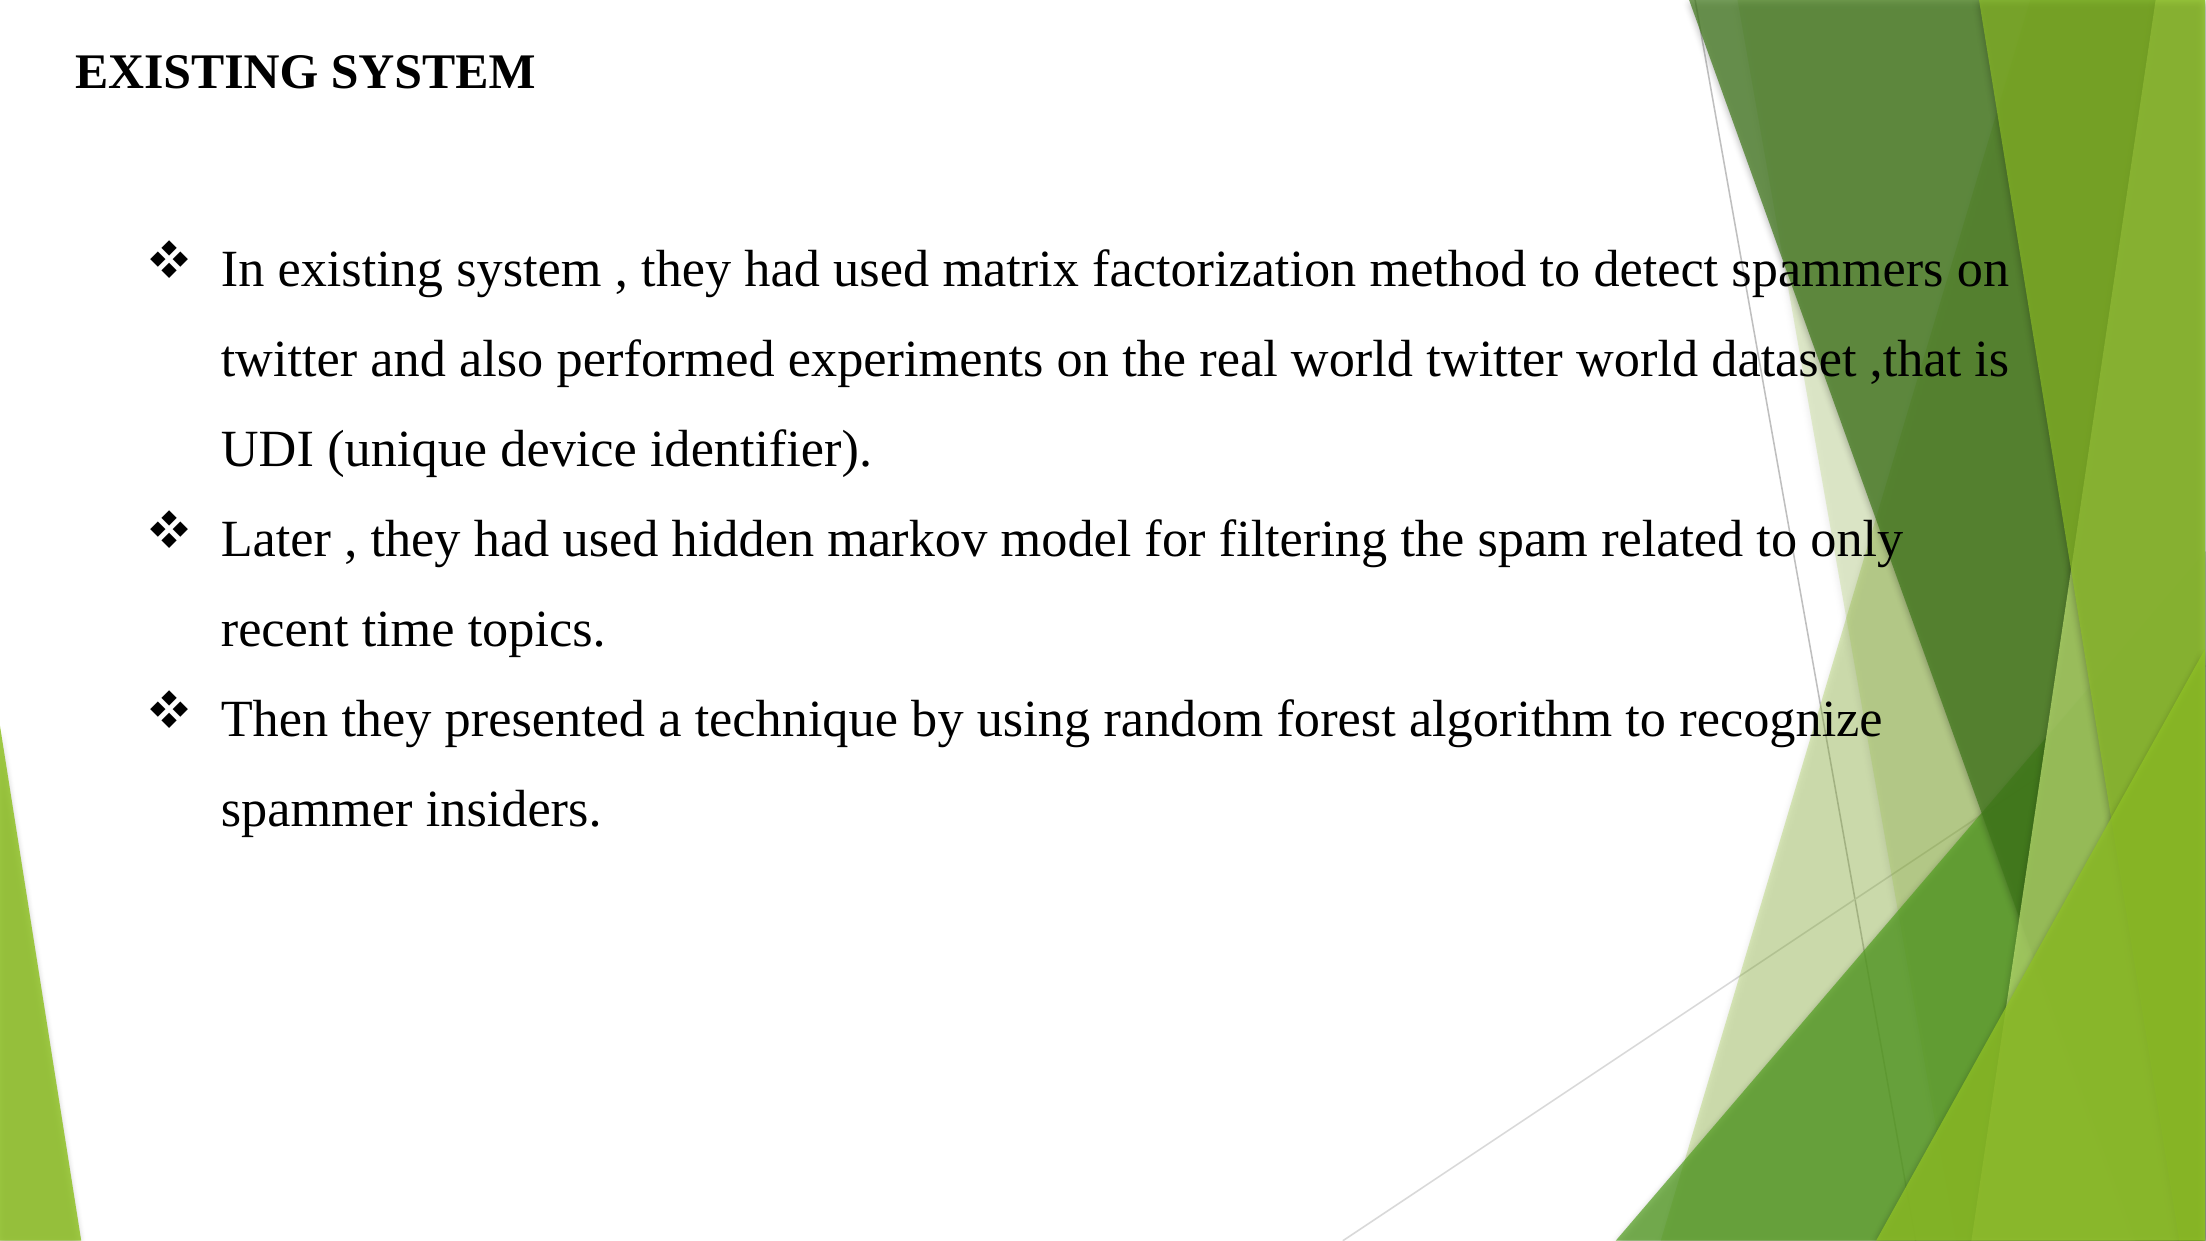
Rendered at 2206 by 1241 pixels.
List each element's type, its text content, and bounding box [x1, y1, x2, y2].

text_box EXISTING SYSTEM [75, 38, 678, 113]
text_box In existing system , they had used matrix factorization method to detect spammers on twitter and also performed experiments on the real world twitter world dataset ,that is UDI (unique device identifier). Later , they had used hidden markov model for filtering the spam related to only recent time topics. Then they presented a technique by using random forest algorithm to recognize spammer insiders. [145, 206, 2019, 1034]
